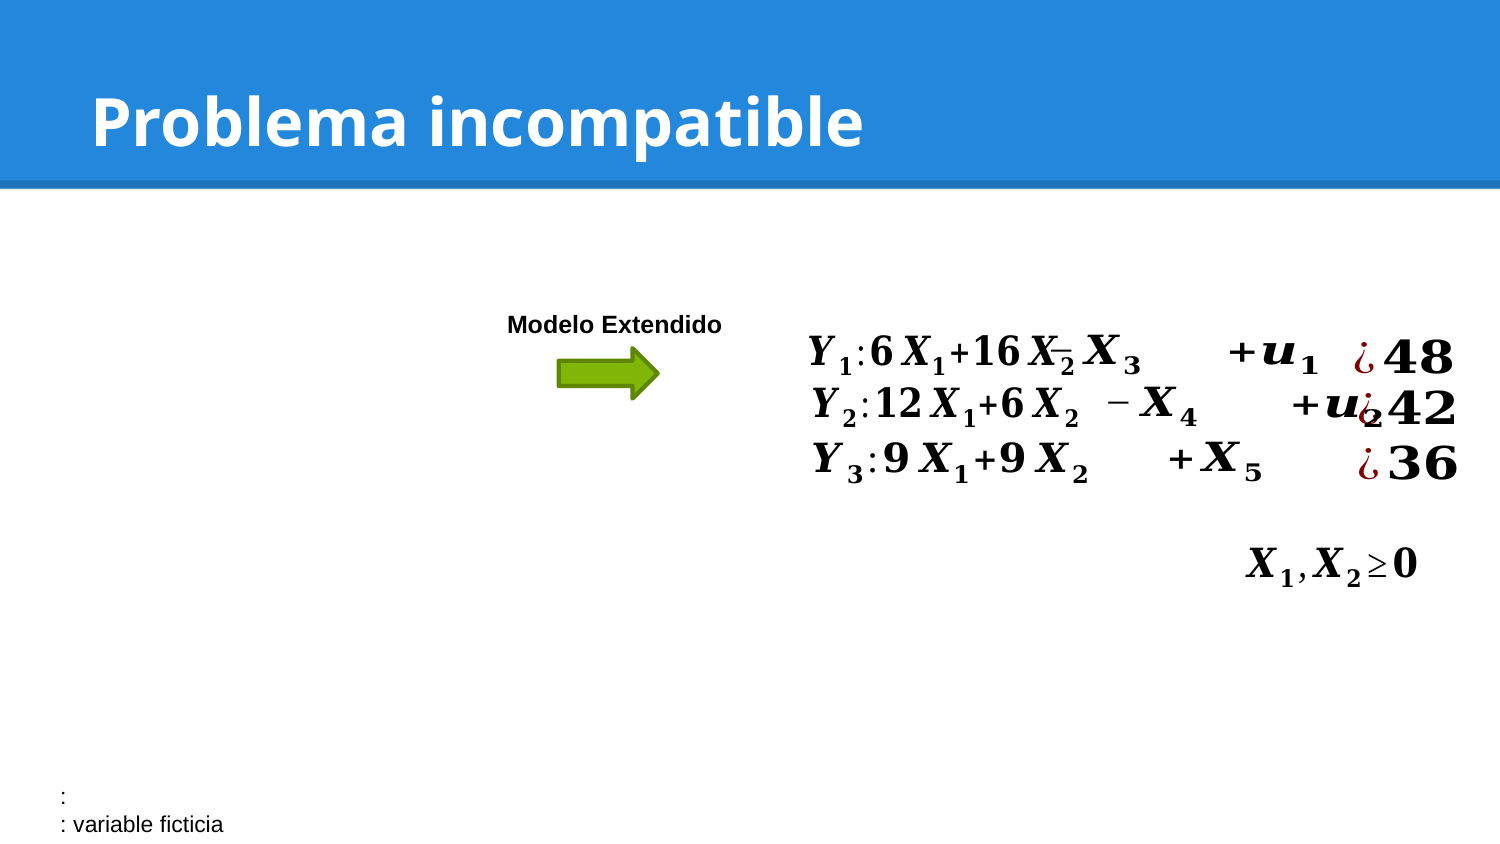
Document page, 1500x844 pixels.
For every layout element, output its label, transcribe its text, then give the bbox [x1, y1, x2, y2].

text_box [556, 346, 660, 401]
text_box Modelo Extendido [492, 301, 738, 346]
title Problema incompatible [75, 33, 1425, 175]
